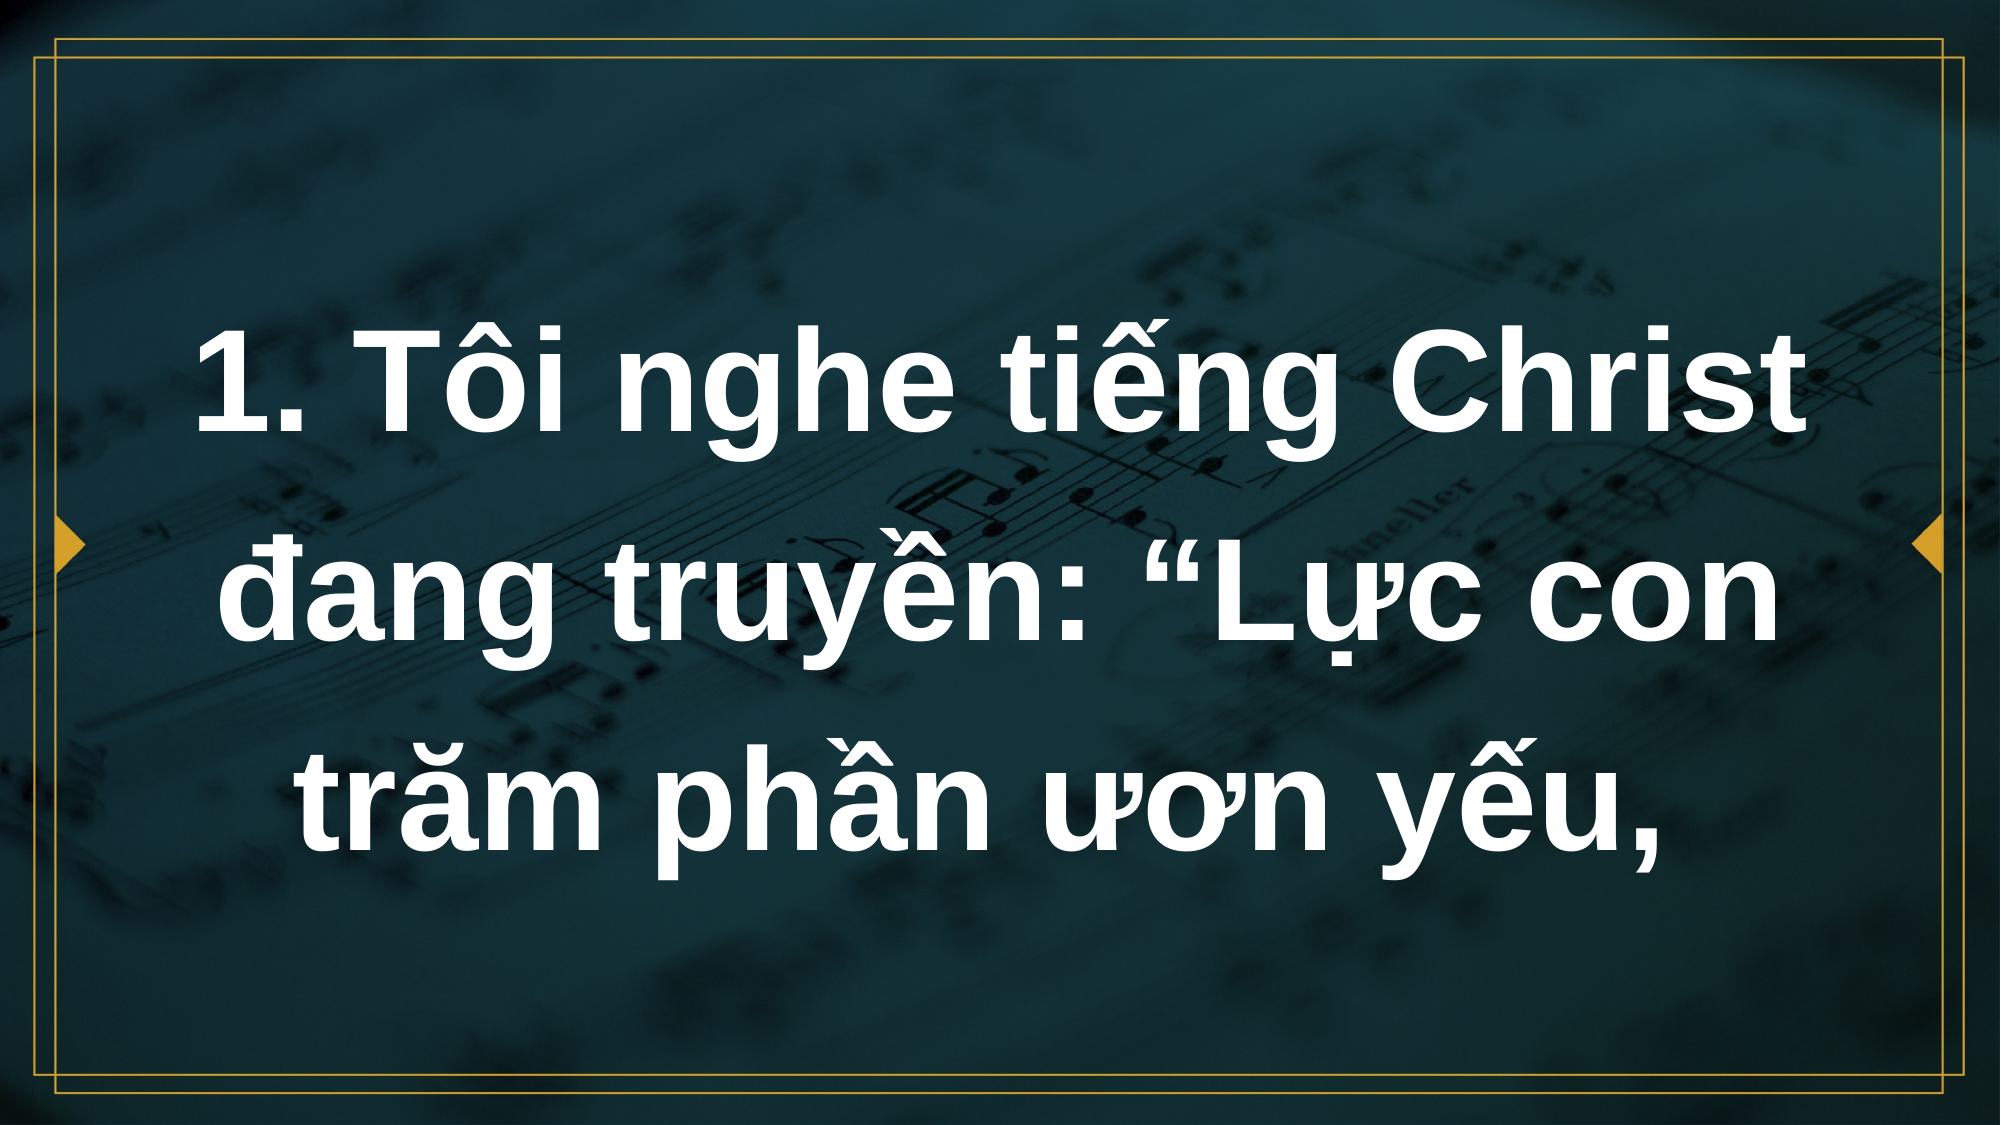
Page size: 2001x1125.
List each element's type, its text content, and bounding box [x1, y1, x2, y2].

picture [0, 0, 2000, 1125]
title 1. Tôi nghe tiếng Christ đang truyền: “Lực con trăm phần ươn yếu, [55, 53, 1945, 1077]
